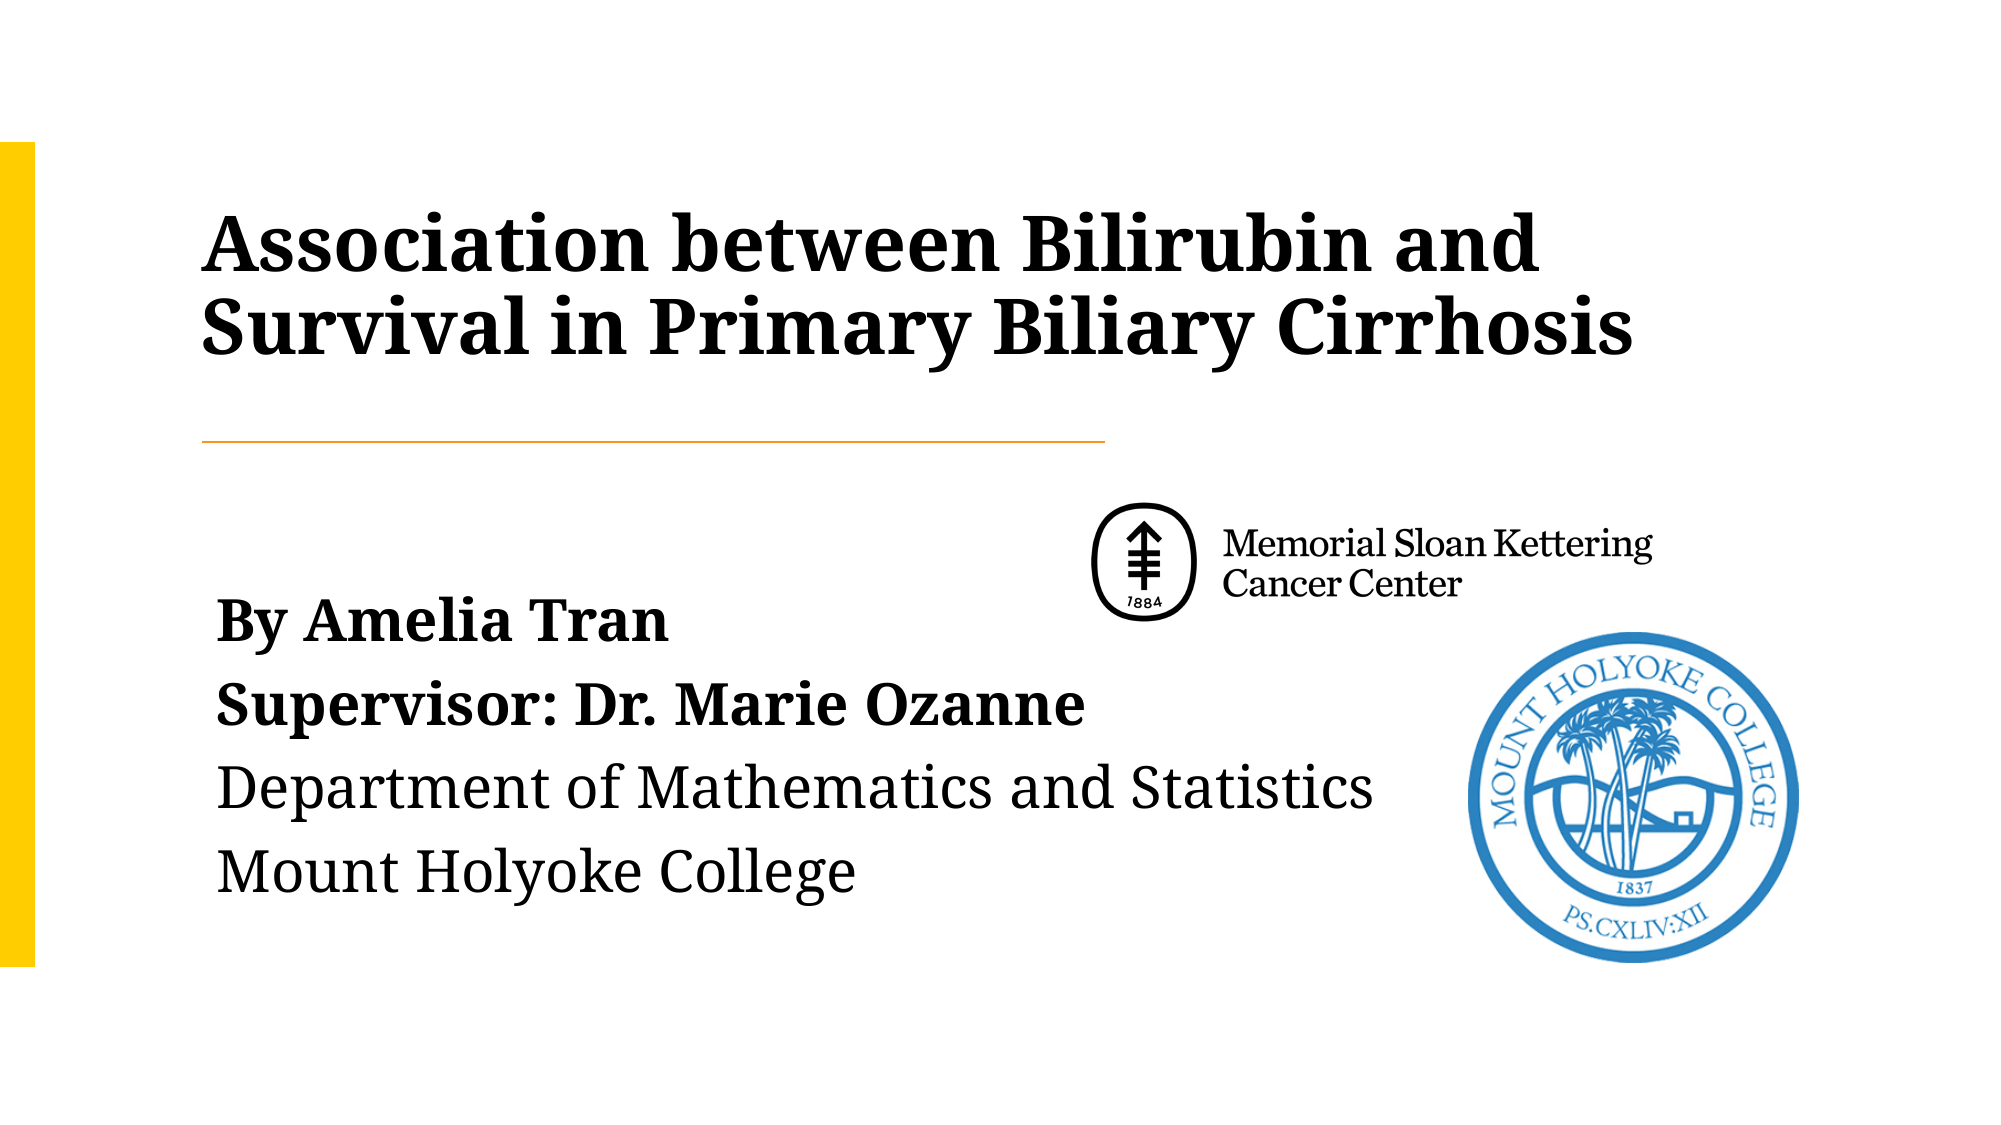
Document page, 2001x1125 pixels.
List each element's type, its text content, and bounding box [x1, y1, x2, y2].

title Association between Bilirubin and Survival in Primary Biliary Cirrhosis [186, 157, 1687, 379]
picture [1080, 491, 1657, 625]
picture [1468, 632, 1799, 963]
subtitle By Amelia Tran Supervisor: Dr. Marie Ozanne Department of Mathematics and Statistics Mount Holyoke College [201, 583, 1534, 856]
picture [0, 142, 35, 967]
